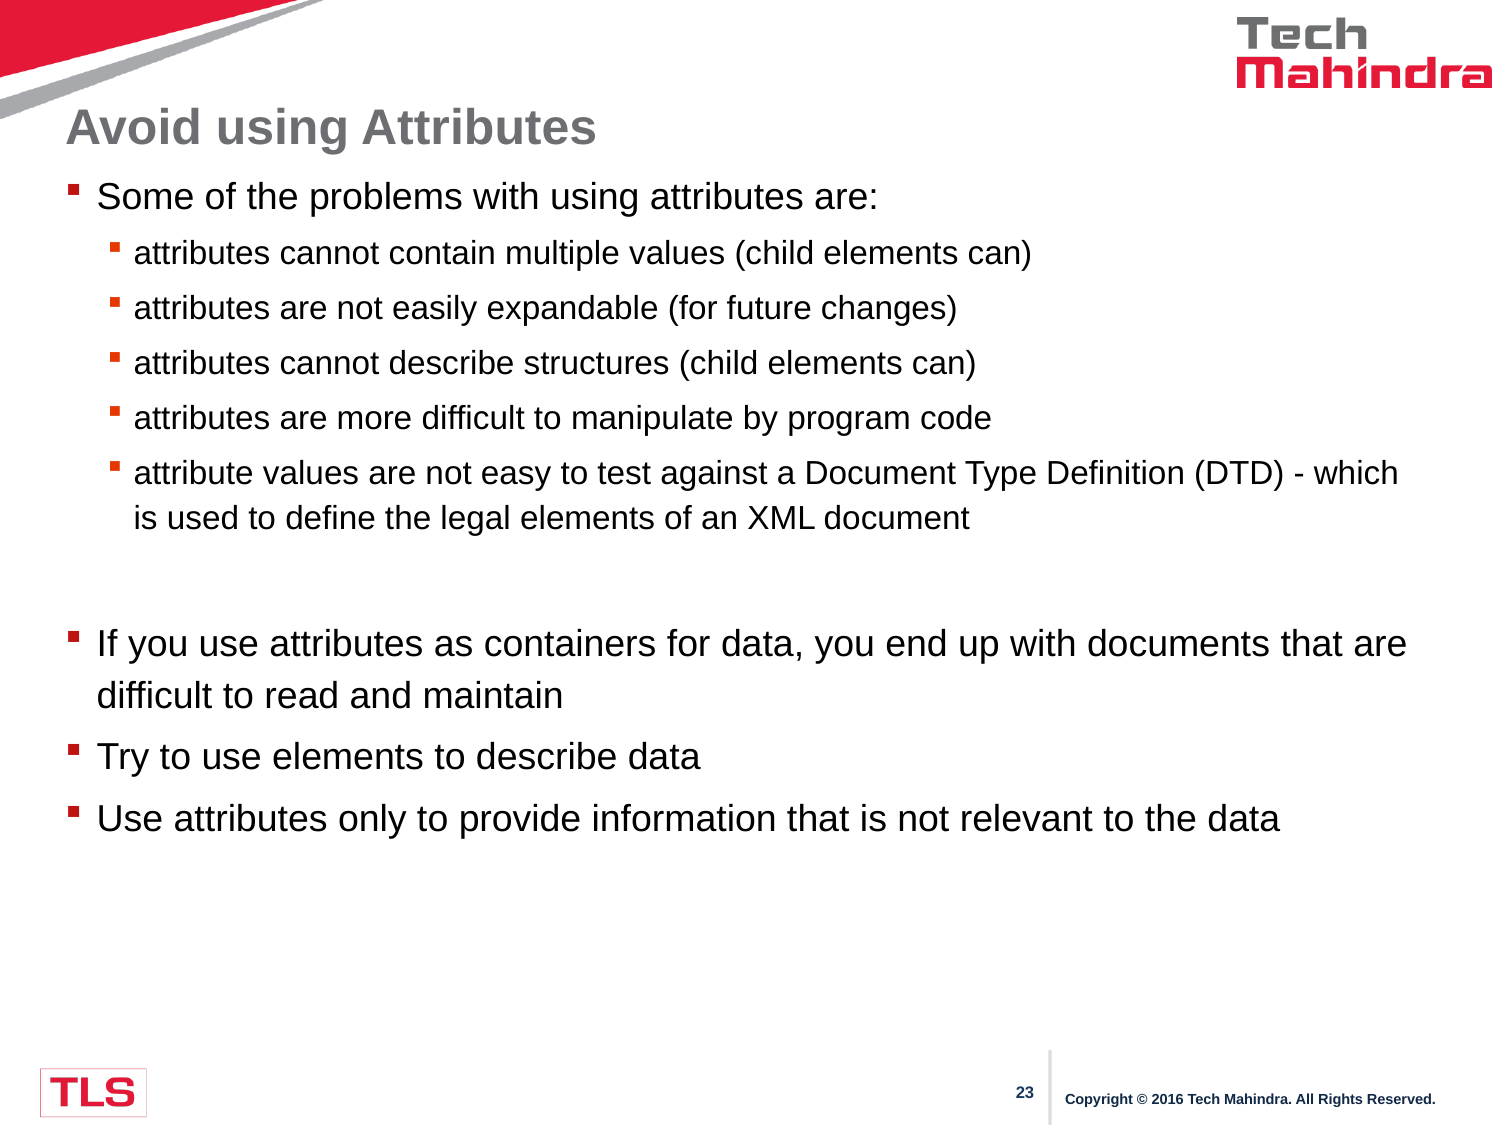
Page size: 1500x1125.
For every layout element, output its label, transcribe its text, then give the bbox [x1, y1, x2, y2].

list Some of the problems with using attributes are: attributes cannot contain multiple values (child elements can) attributes are not easily expandable (for future changes) attributes cannot describe structures (child elements can) attributes are more difficult to manipulate by program code attribute values are not easy to test against a Document Type Definition (DTD) - which is used to define the legal elements of an XML document If you use attributes as containers for data, you end up with documents that are difficult to read and maintain Try to use elements to describe data Use attributes only to provide information that is not relevant to the data [50, 158, 1425, 1059]
picture [0, 0, 325, 119]
picture [1237, 17, 1492, 88]
footer Copyright © 2016 Tech Mahindra. All Rights Reserved. [1050, 1080, 1488, 1118]
picture [38, 1066, 147, 1118]
title Avoid using Attributes [50, 90, 1150, 158]
